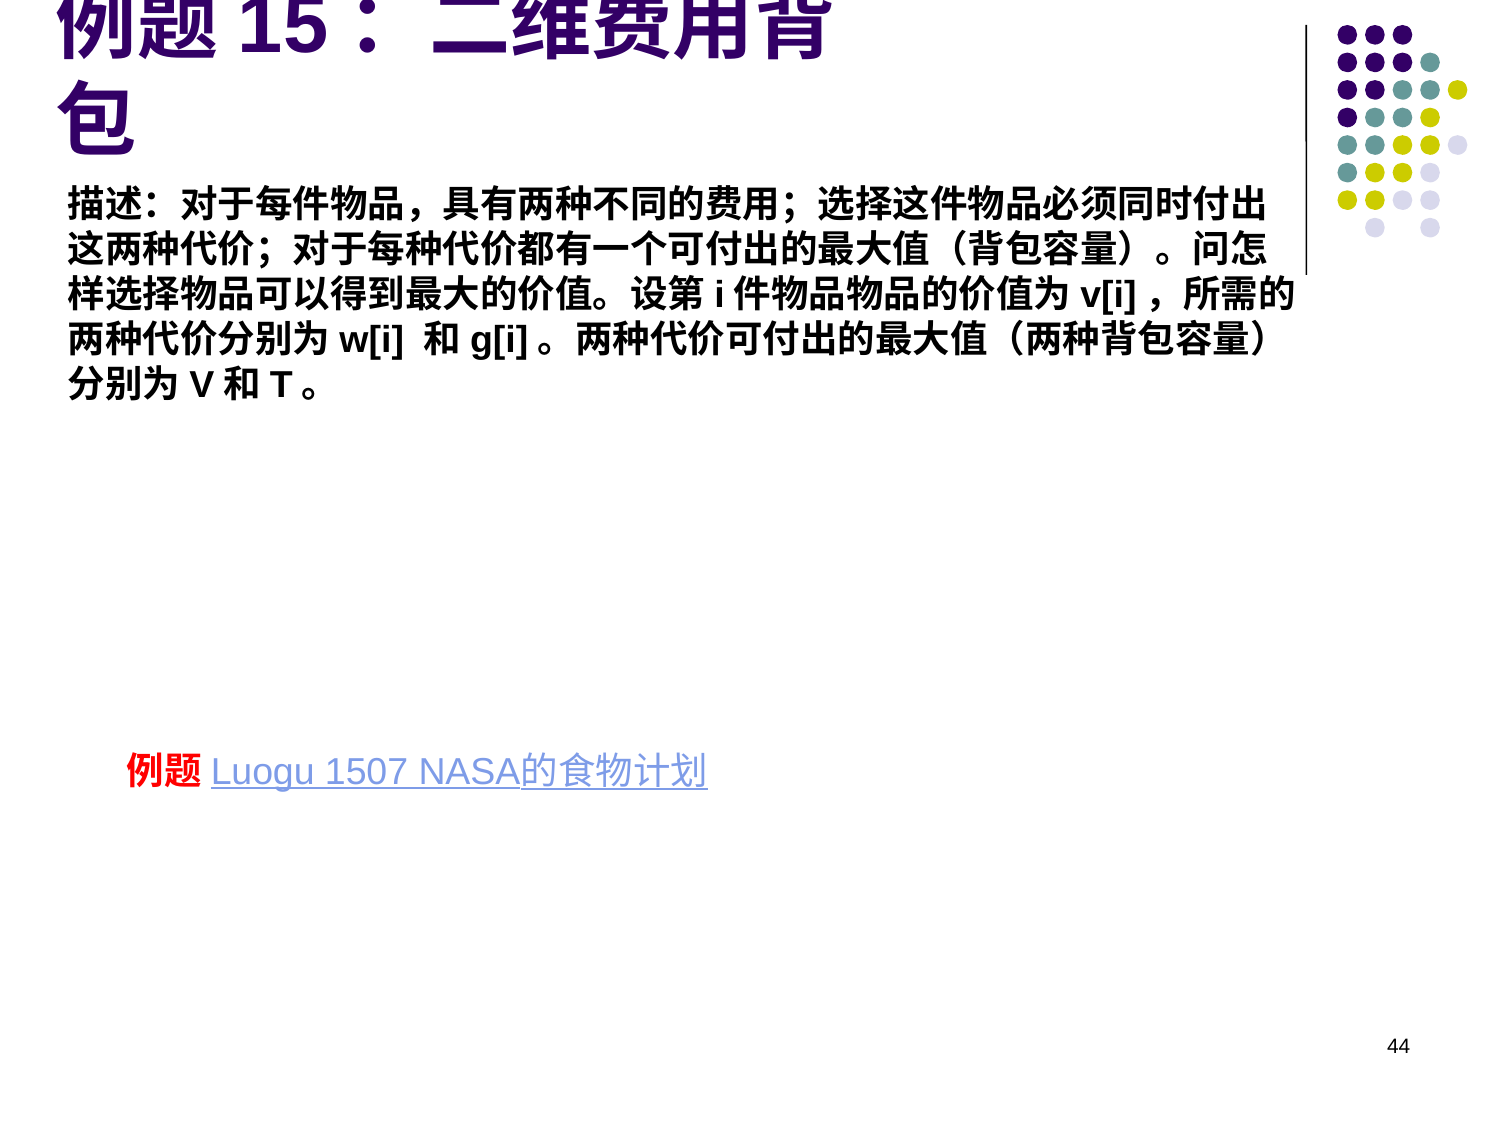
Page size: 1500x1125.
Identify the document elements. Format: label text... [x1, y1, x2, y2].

text_box 描述：对于每件物品，具有两种不同的费用；选择这件物品必须同时付出这两种代价；对于每种代价都有一个可付出的最大值（背包容量）。问怎样选择物品可以得到最大的价值。设第i件物品物品的价值为v[i]，所需的两种代价分别为w[i] 和g[i]。两种代价可付出的最大值（两种背包容量）分别为V和T。 [53, 172, 1318, 413]
text_box 例题Luogu 1507 NASA的食物计划 [112, 739, 1075, 809]
text_box 例题15：二维费用背包 [41, 42, 904, 174]
slide_number 44 [1074, 1025, 1425, 1100]
